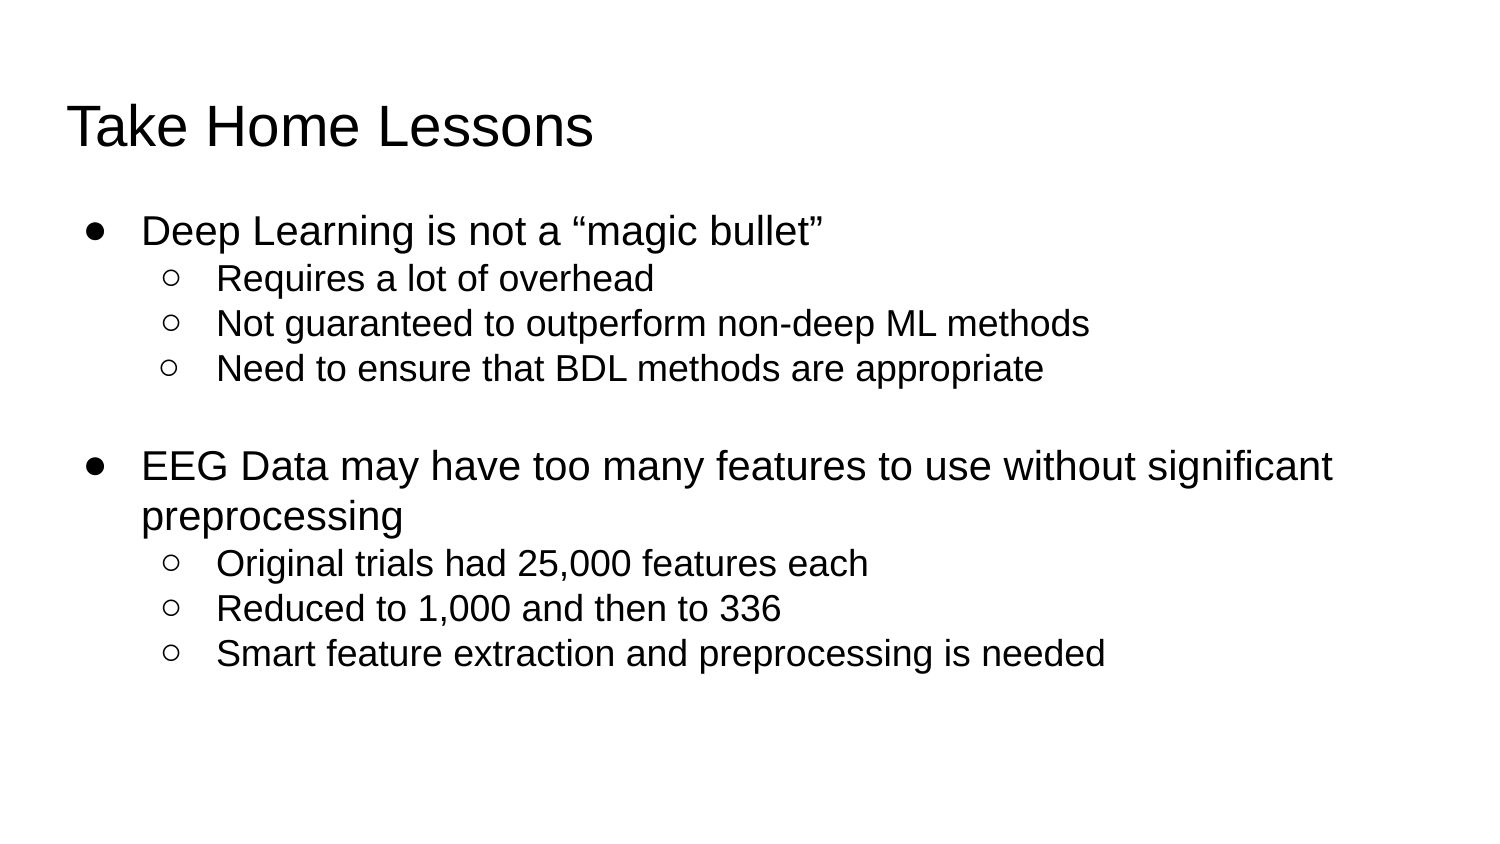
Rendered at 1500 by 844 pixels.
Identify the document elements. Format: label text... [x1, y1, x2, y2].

title Take Home Lessons [51, 72, 1449, 167]
list Deep Learning is not a “magic bullet” Requires a lot of overhead Not guaranteed to outperform non-deep ML methods Need to ensure that BDL methods are appropriate EEG Data may have too many features to use without significant preprocessing Original trials had 25,000 features each Reduced to 1,000 and then to 336 Smart feature extraction and preprocessing is needed [51, 189, 1449, 750]
